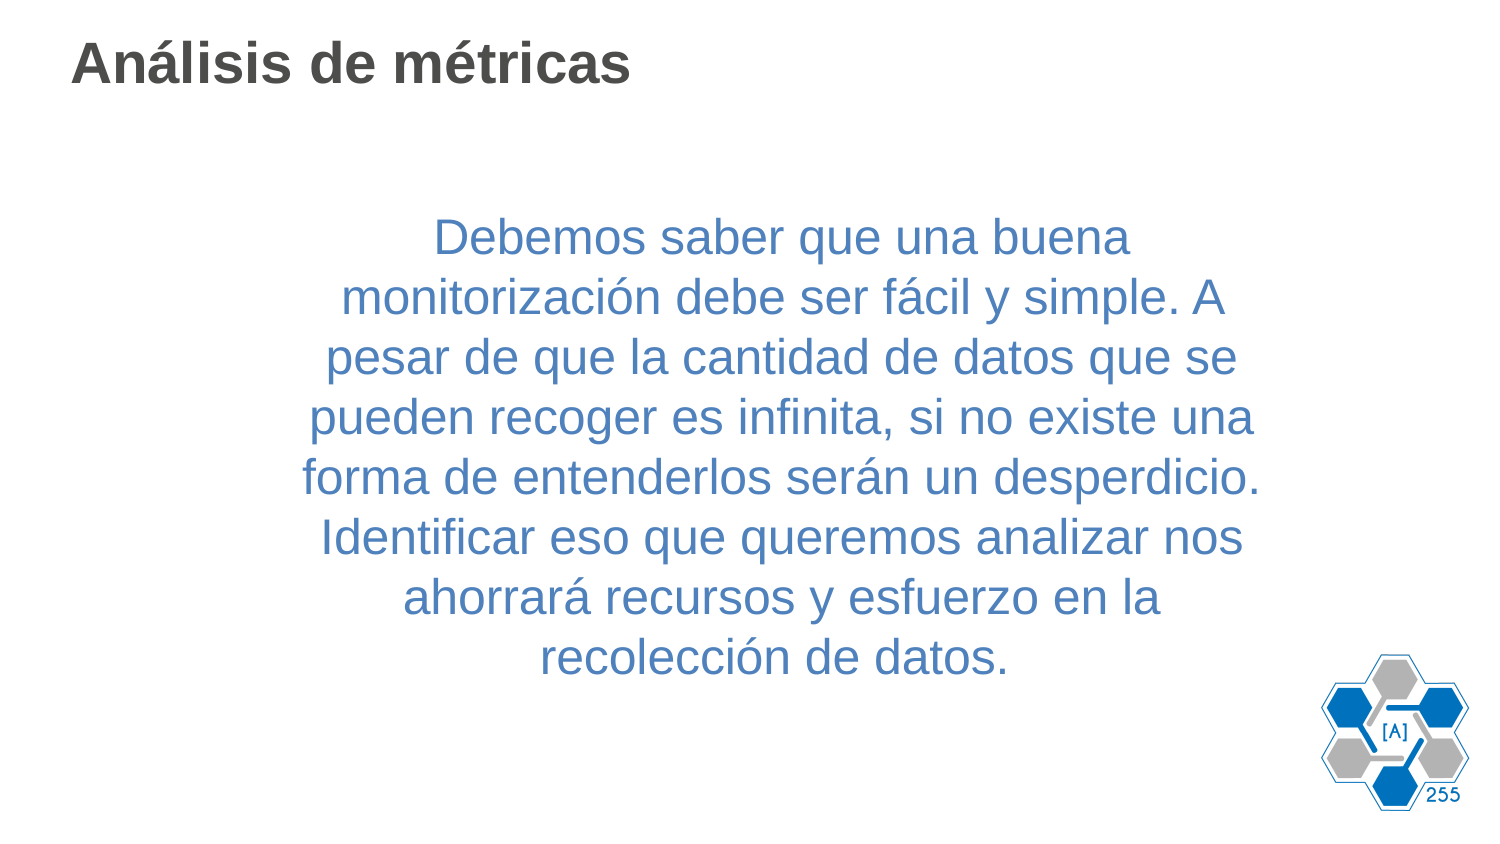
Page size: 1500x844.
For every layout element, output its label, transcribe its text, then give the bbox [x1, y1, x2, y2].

text_box Debemos saber que una buena monitorización debe ser fácil y simple. A pesar de que la cantidad de datos que se pueden recoger es infinita, si no existe una forma de entenderlos serán un desperdicio. Identificar eso que queremos analizar nos ahorrará recursos y esfuerzo en la recolección de datos. [185, 196, 1315, 692]
text_box Análisis de métricas [68, 22, 1138, 95]
picture [1299, 634, 1491, 831]
